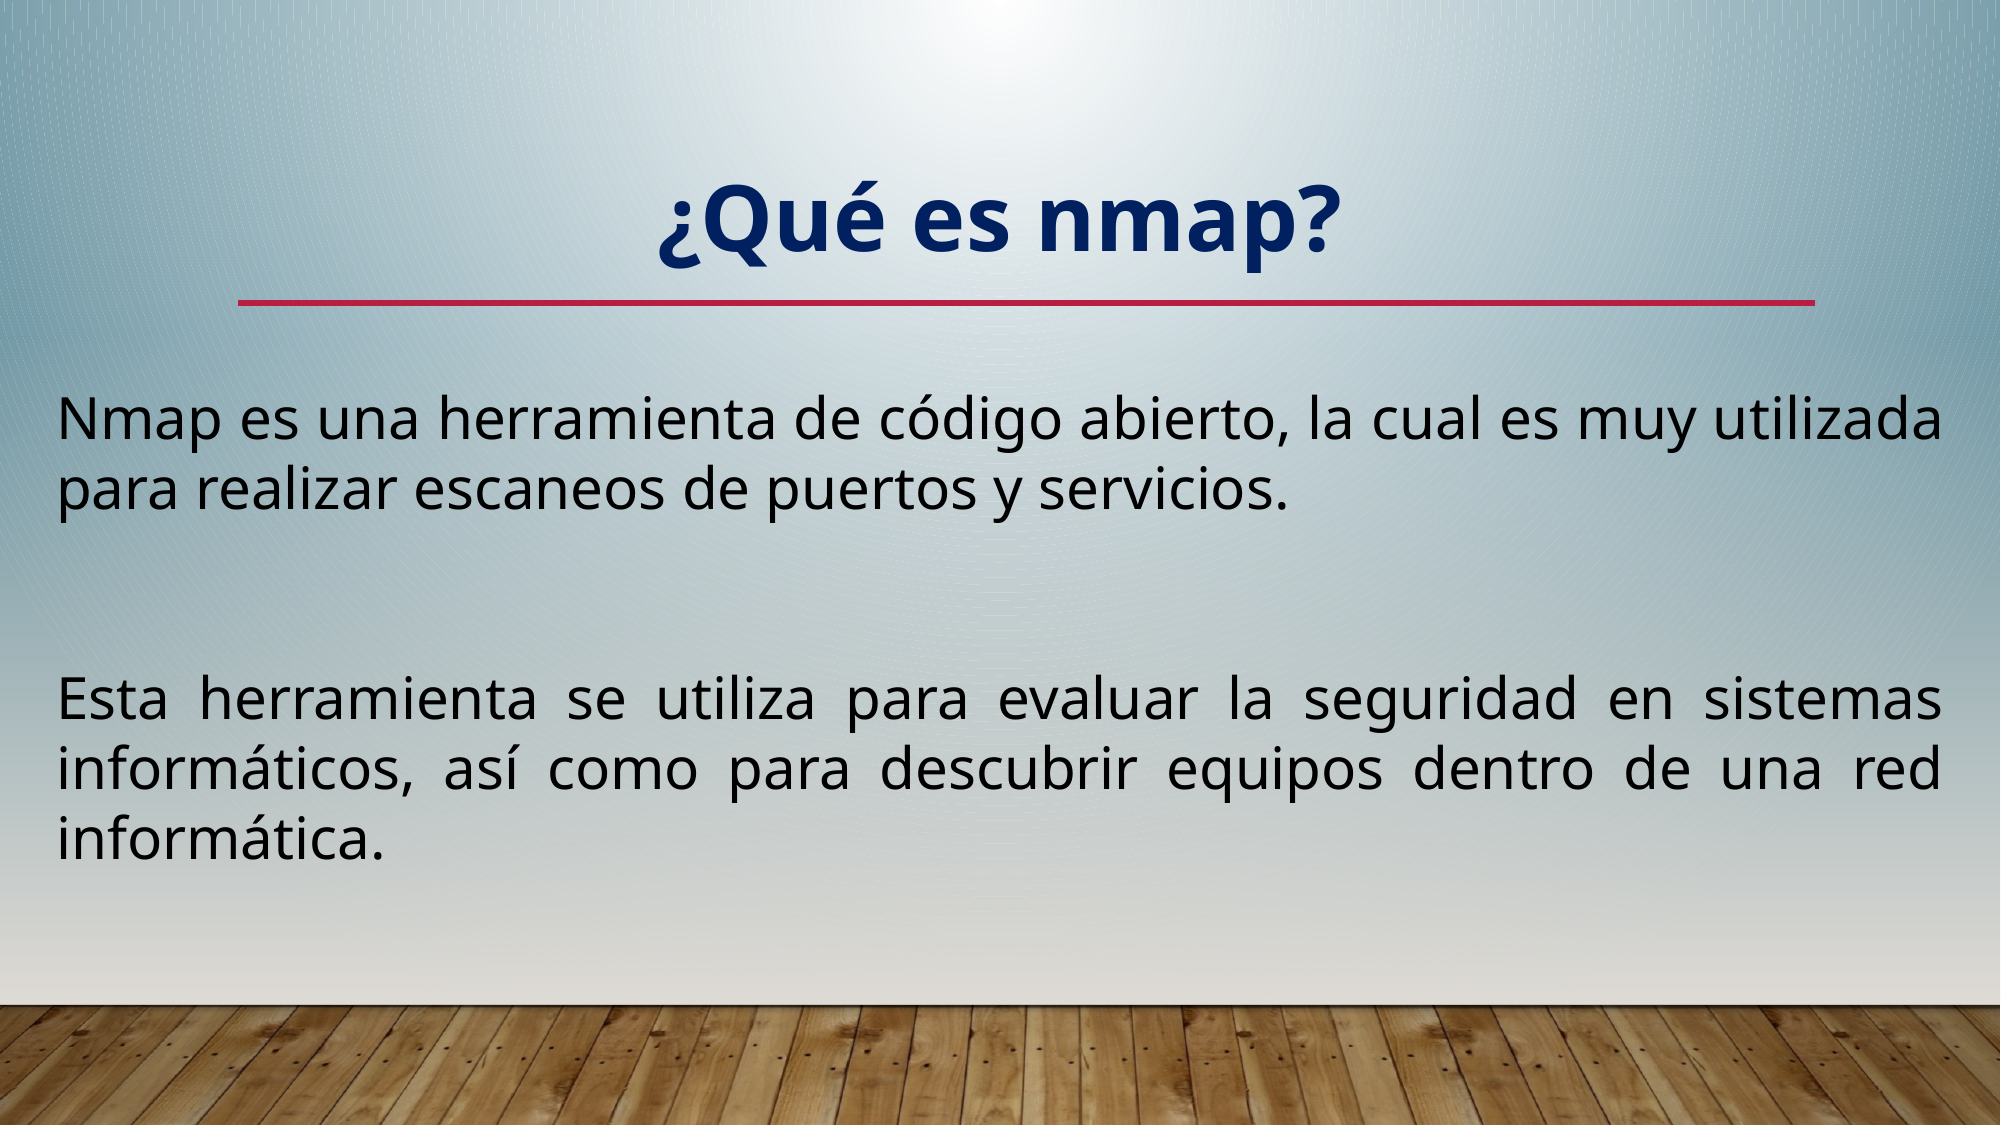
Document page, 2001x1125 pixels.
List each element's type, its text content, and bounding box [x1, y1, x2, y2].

text_box ¿Qué es nmap? [0, 152, 2000, 277]
picture [0, 1005, 2000, 1125]
text_box Nmap es una herramienta de código abierto, la cual es muy utilizada para realizar escaneos de puertos y servicios. Esta herramienta se utiliza para evaluar la seguridad en sistemas informáticos, así como para descubrir equipos dentro de una red informática. [41, 373, 1959, 879]
